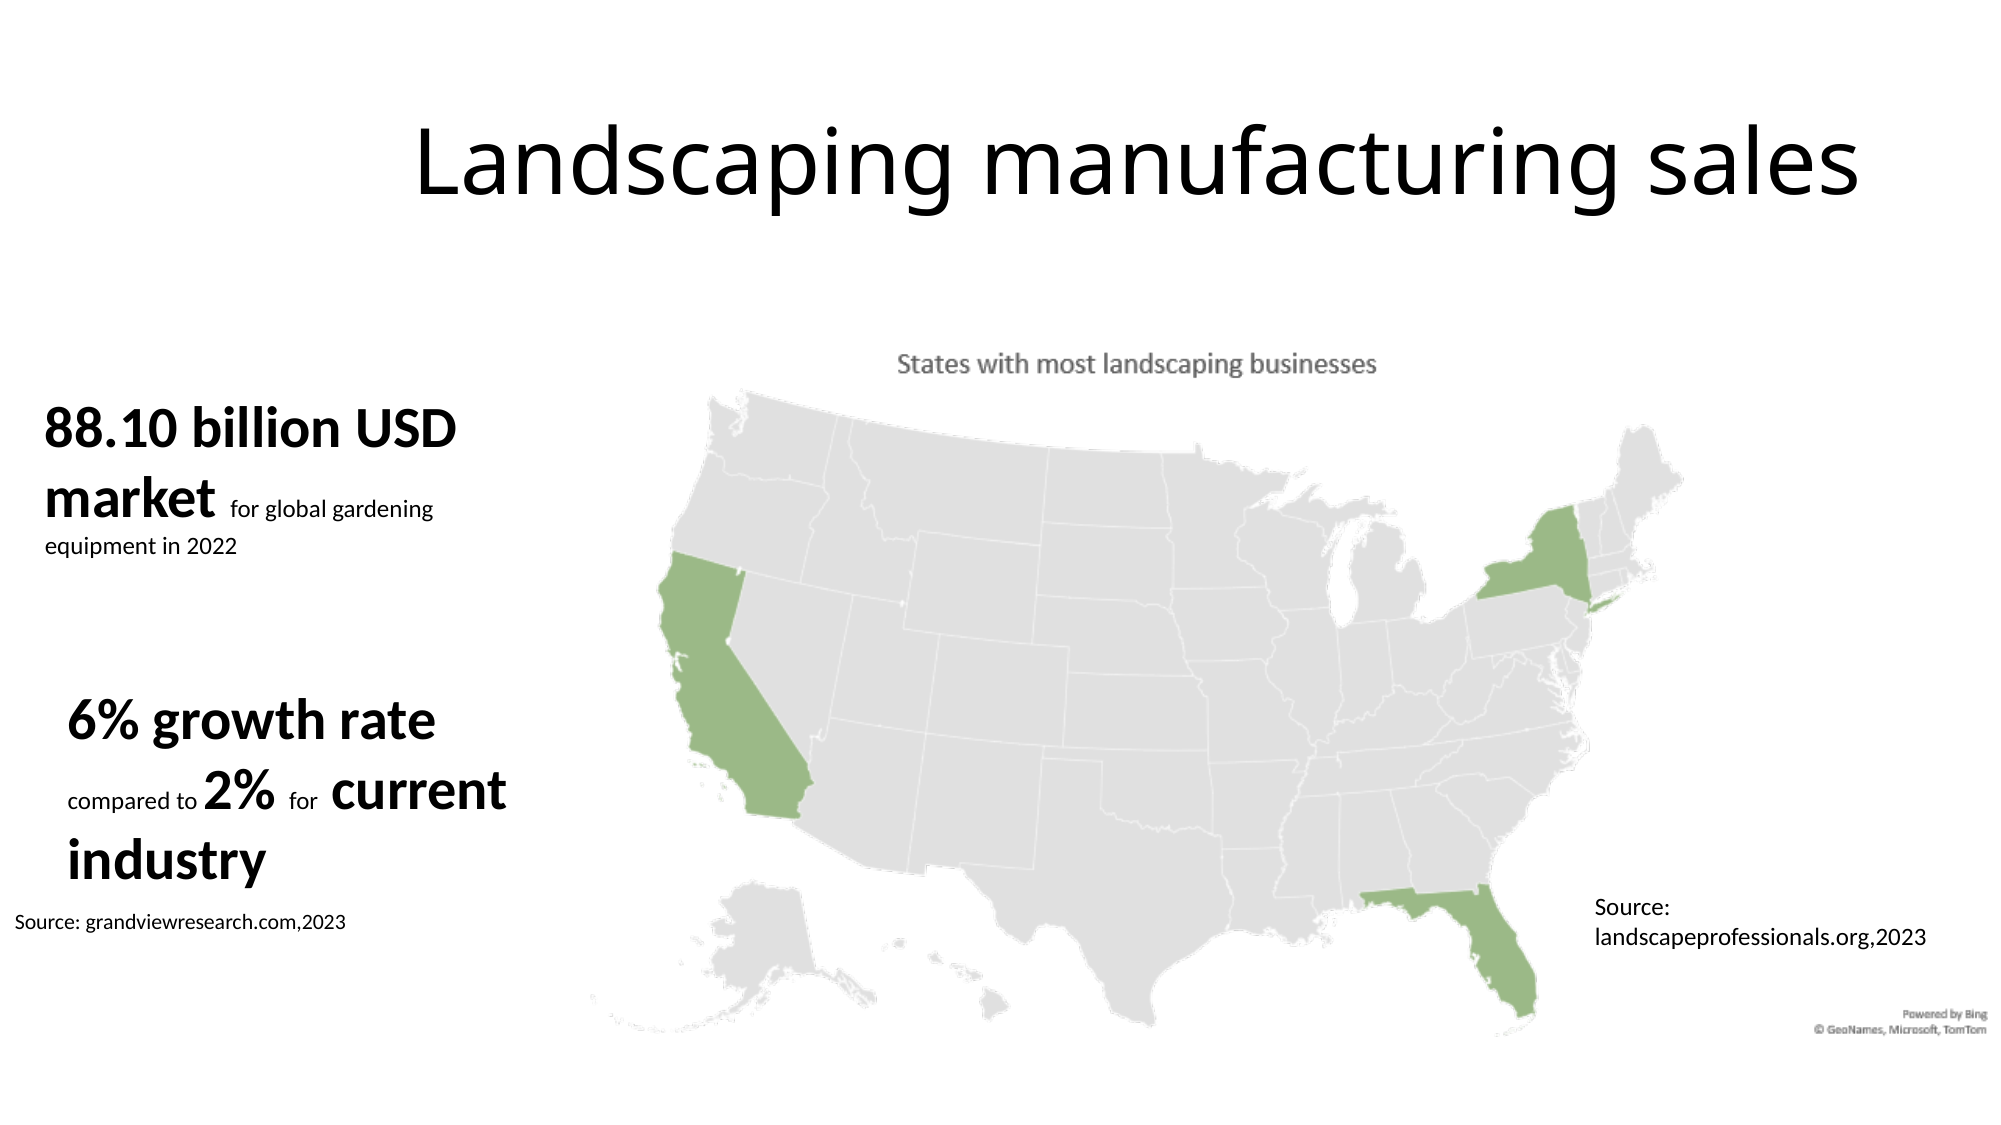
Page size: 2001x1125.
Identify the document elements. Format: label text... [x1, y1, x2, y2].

text_box Source: landscapeprofessionals.org,2023 [1579, 883, 2000, 959]
text_box 88.10 billion USD market for global gardening equipment in 2022 [29, 381, 524, 567]
title Landscaping manufacturing sales [397, 56, 2000, 274]
text_box Source: grandviewresearch.com,2023 [0, 900, 494, 942]
text_box 6% growth rate compared to 2% for current industry [53, 673, 524, 899]
picture [276, 336, 2000, 1051]
